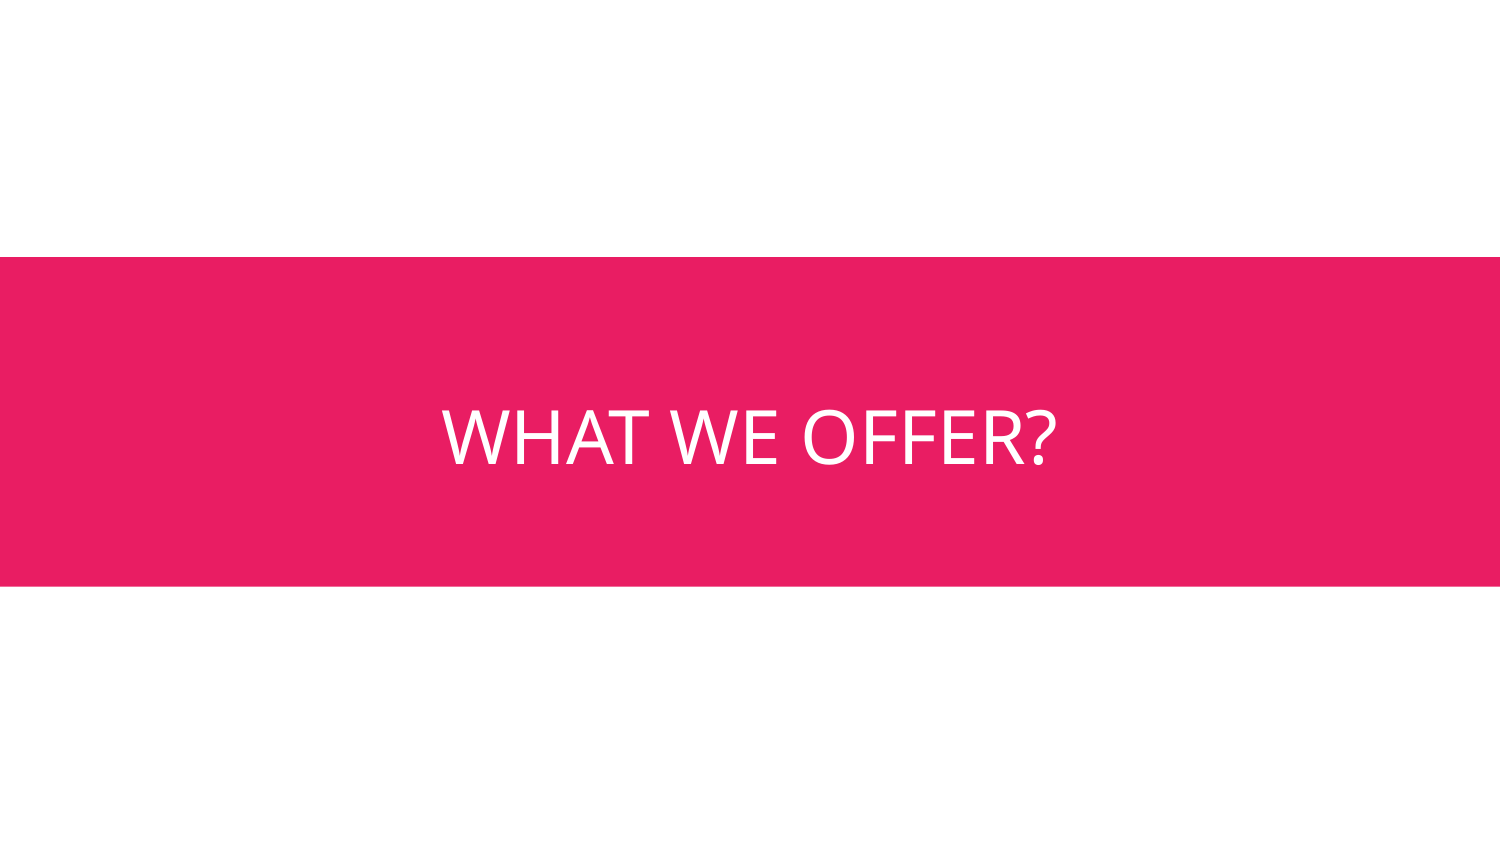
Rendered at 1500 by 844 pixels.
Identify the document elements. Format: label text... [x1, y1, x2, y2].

title WHAT WE OFFER? [70, 309, 1430, 559]
